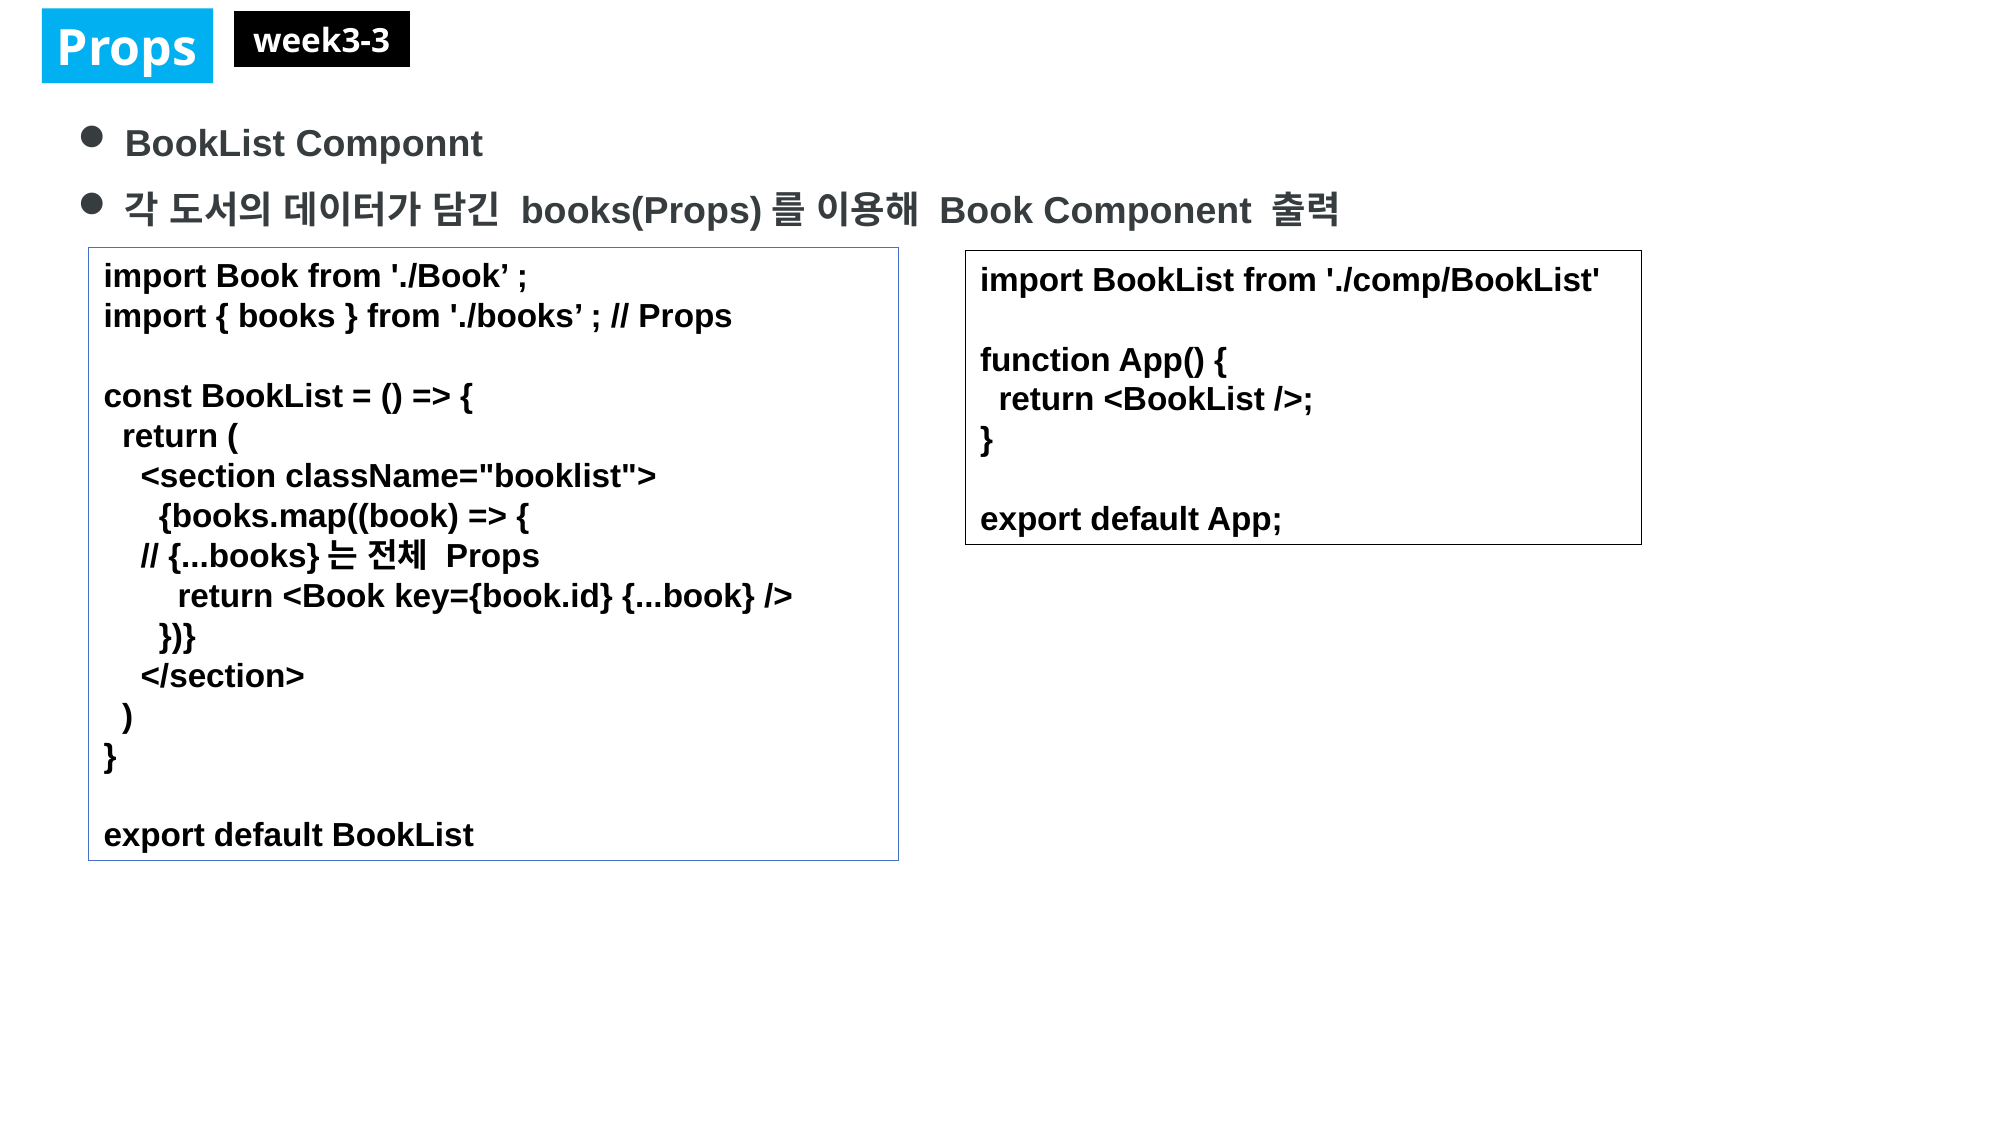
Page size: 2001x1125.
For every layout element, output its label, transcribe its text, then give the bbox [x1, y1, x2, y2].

text_box import BookList from './comp/BookList' function App() { return <BookList />; } export default App; [965, 250, 1642, 545]
text_box BookList Componnt 각 도서의 데이터가 담긴 books(Props)를 이용해 Book Component 출력 [63, 89, 1429, 239]
text_box week3-3 [234, 11, 410, 67]
text_box Props [41, 8, 214, 84]
text_box import Book from './Book’ ; import { books } from './books’ ; // Props const BookList = () => { return ( <section className="booklist"> {books.map((book) => { // {...books}는 전체 Props return <Book key={book.id} {...book} /> })} </section> ) } export default BookList [88, 247, 899, 861]
